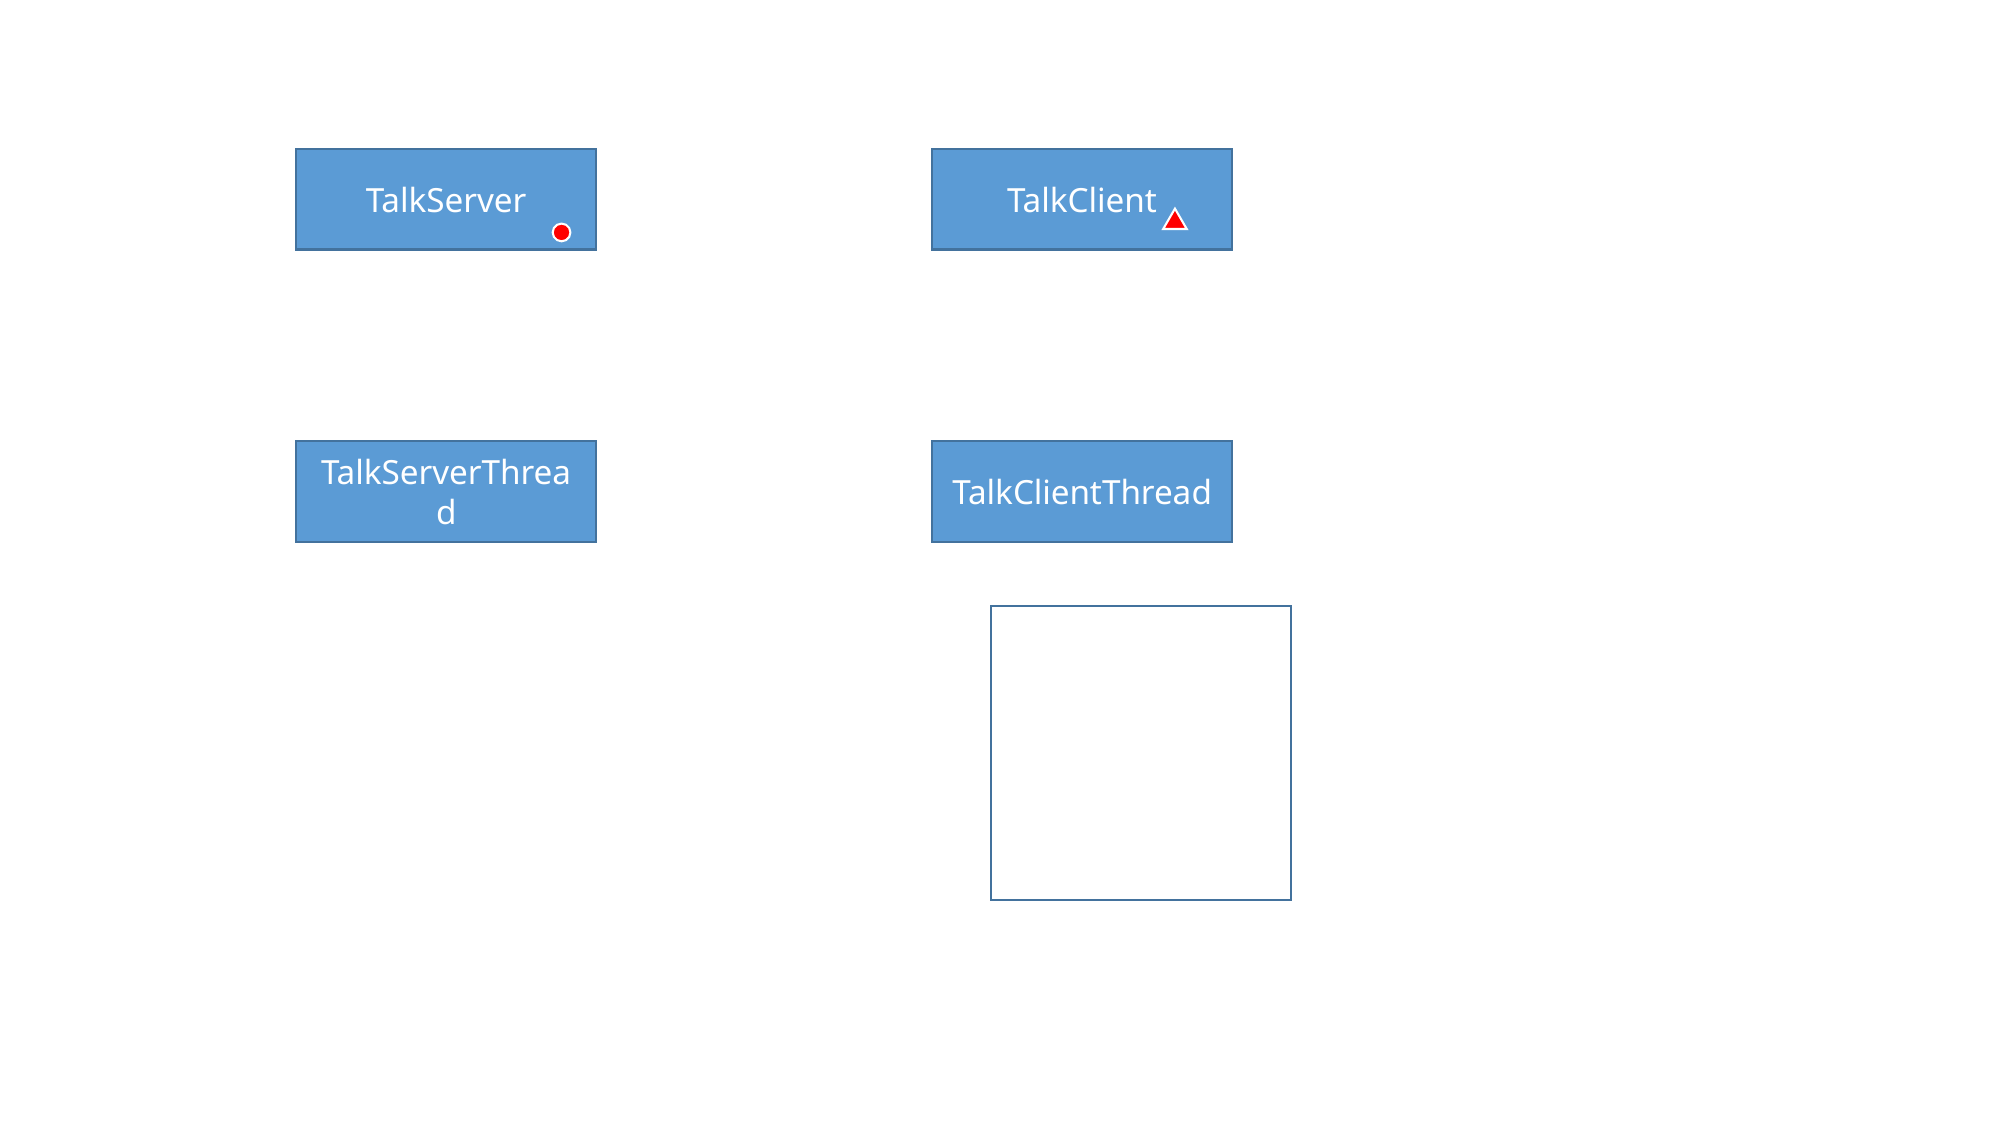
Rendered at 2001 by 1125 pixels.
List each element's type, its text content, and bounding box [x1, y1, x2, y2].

text_box TalkServerThread [295, 440, 597, 543]
text_box [990, 605, 1292, 901]
text_box TalkServer [295, 148, 597, 251]
text_box [551, 222, 572, 243]
text_box TalkClient [931, 148, 1233, 251]
text_box TalkClientThread [931, 440, 1233, 543]
text_box [1161, 206, 1189, 231]
